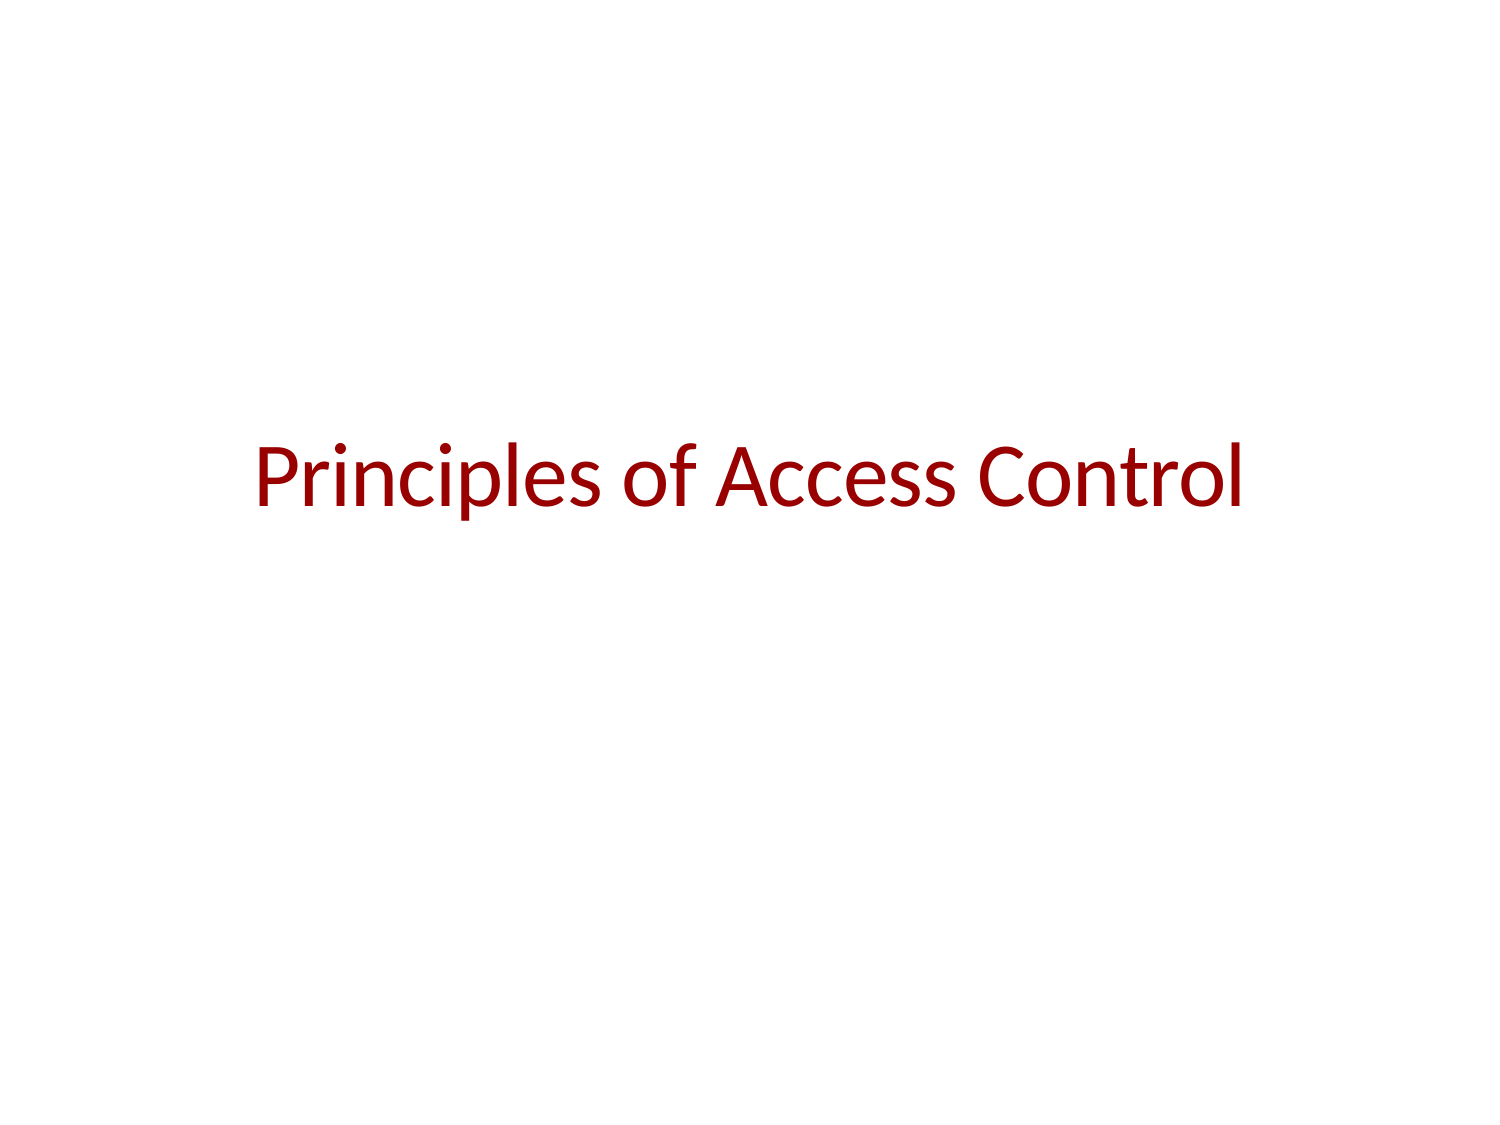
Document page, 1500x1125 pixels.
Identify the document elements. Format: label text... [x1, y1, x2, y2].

title Principles of Access Control [112, 349, 1388, 591]
